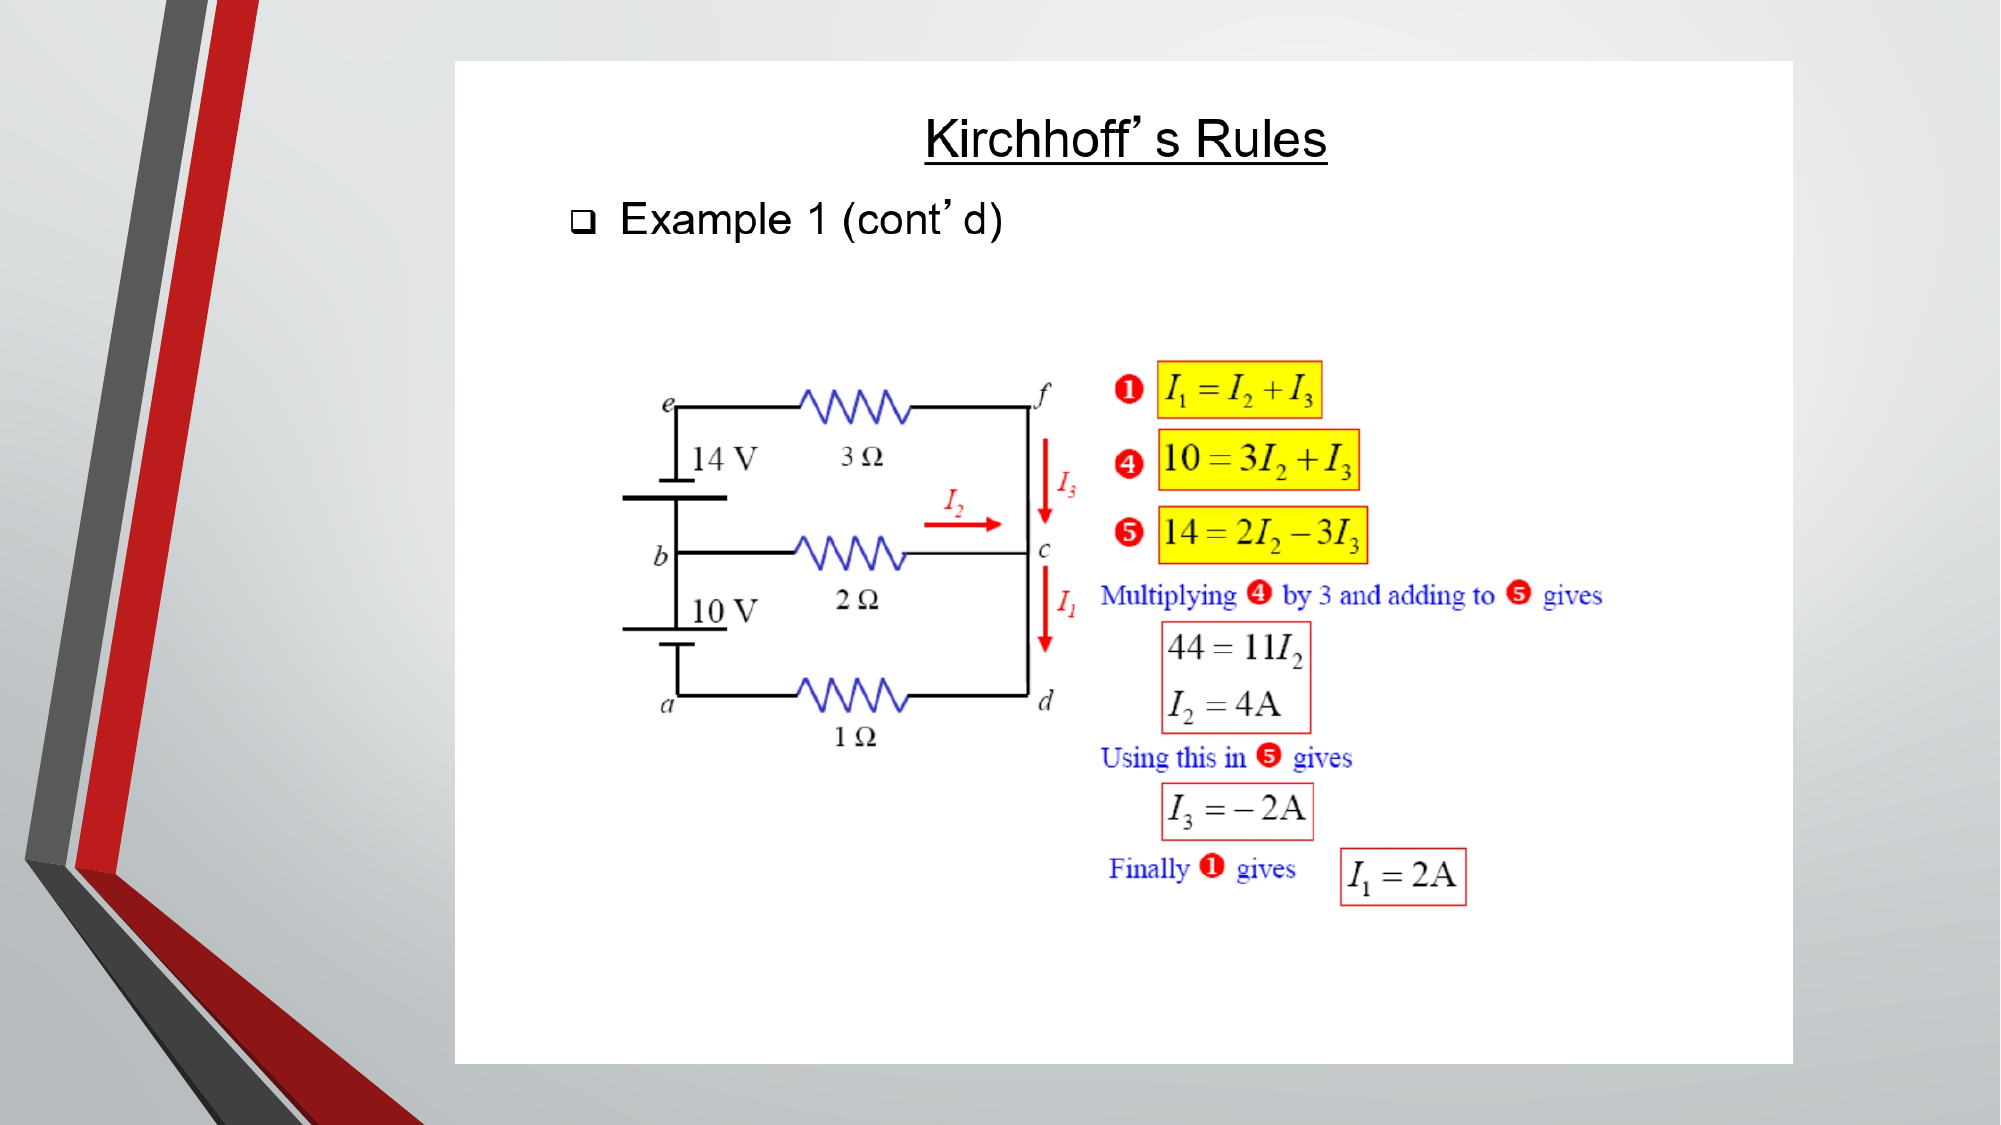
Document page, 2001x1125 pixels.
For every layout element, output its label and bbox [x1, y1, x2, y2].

picture [455, 60, 1793, 1065]
